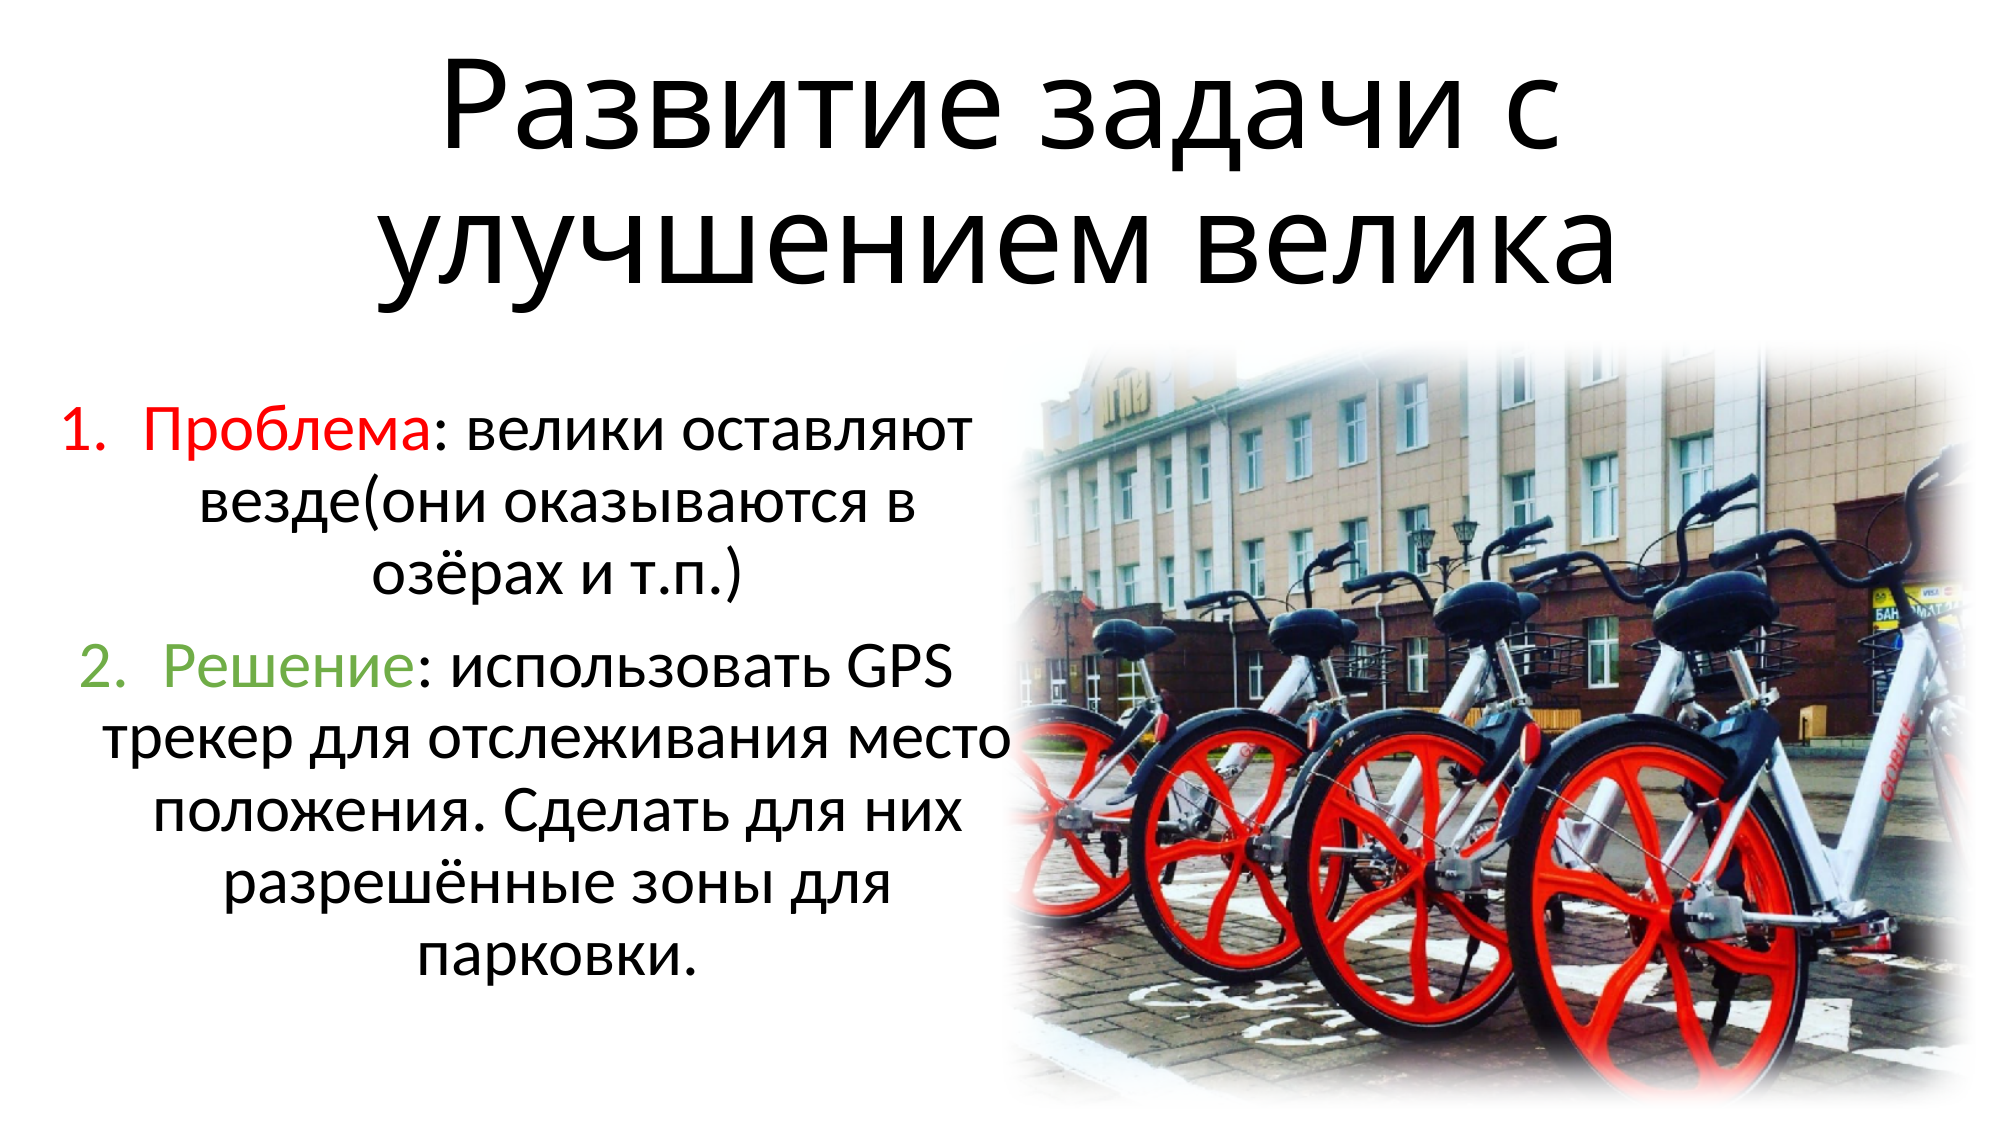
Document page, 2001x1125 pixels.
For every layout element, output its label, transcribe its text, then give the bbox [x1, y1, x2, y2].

title Развитие задачи с улучшением велика [249, 0, 1750, 319]
picture [999, 337, 1979, 1112]
subtitle Проблема: велики оставляют везде(они оказываются в озёрах и т.п.) Решение: использовать GPS трекер для отслеживания место положения. Сделать для них разрешённые зоны для парковки. [0, 384, 1033, 1125]
